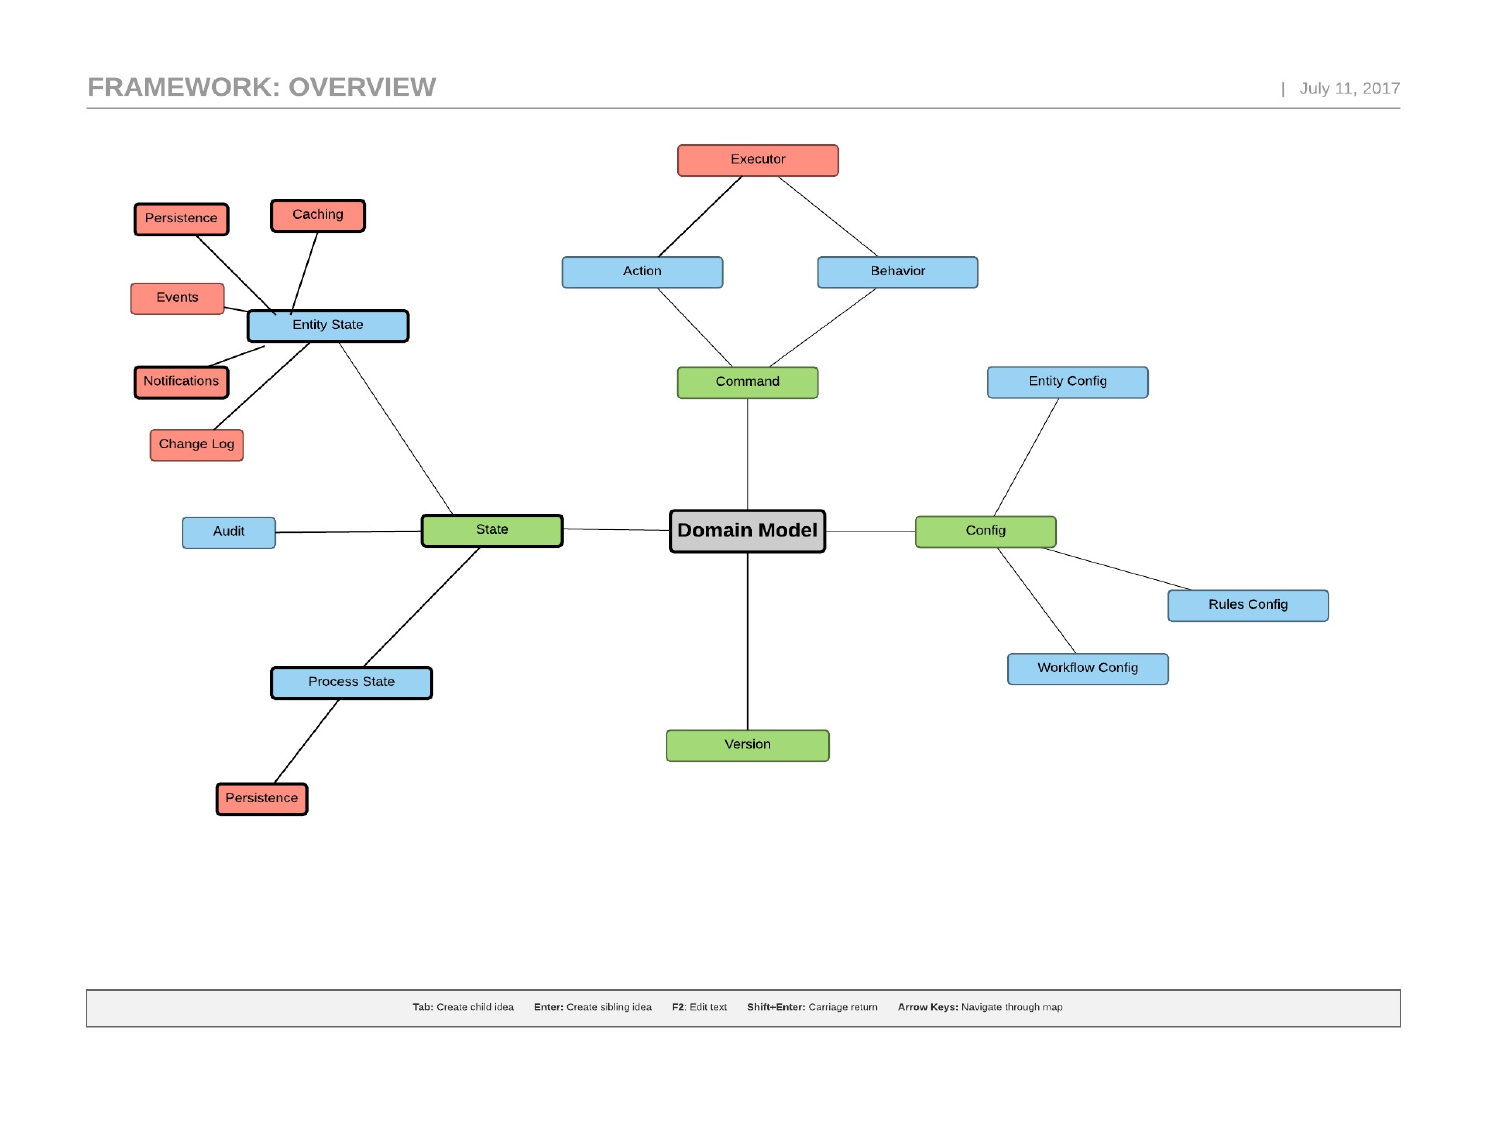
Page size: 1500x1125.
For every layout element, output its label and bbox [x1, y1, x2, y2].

list [62, 49, 1426, 1051]
